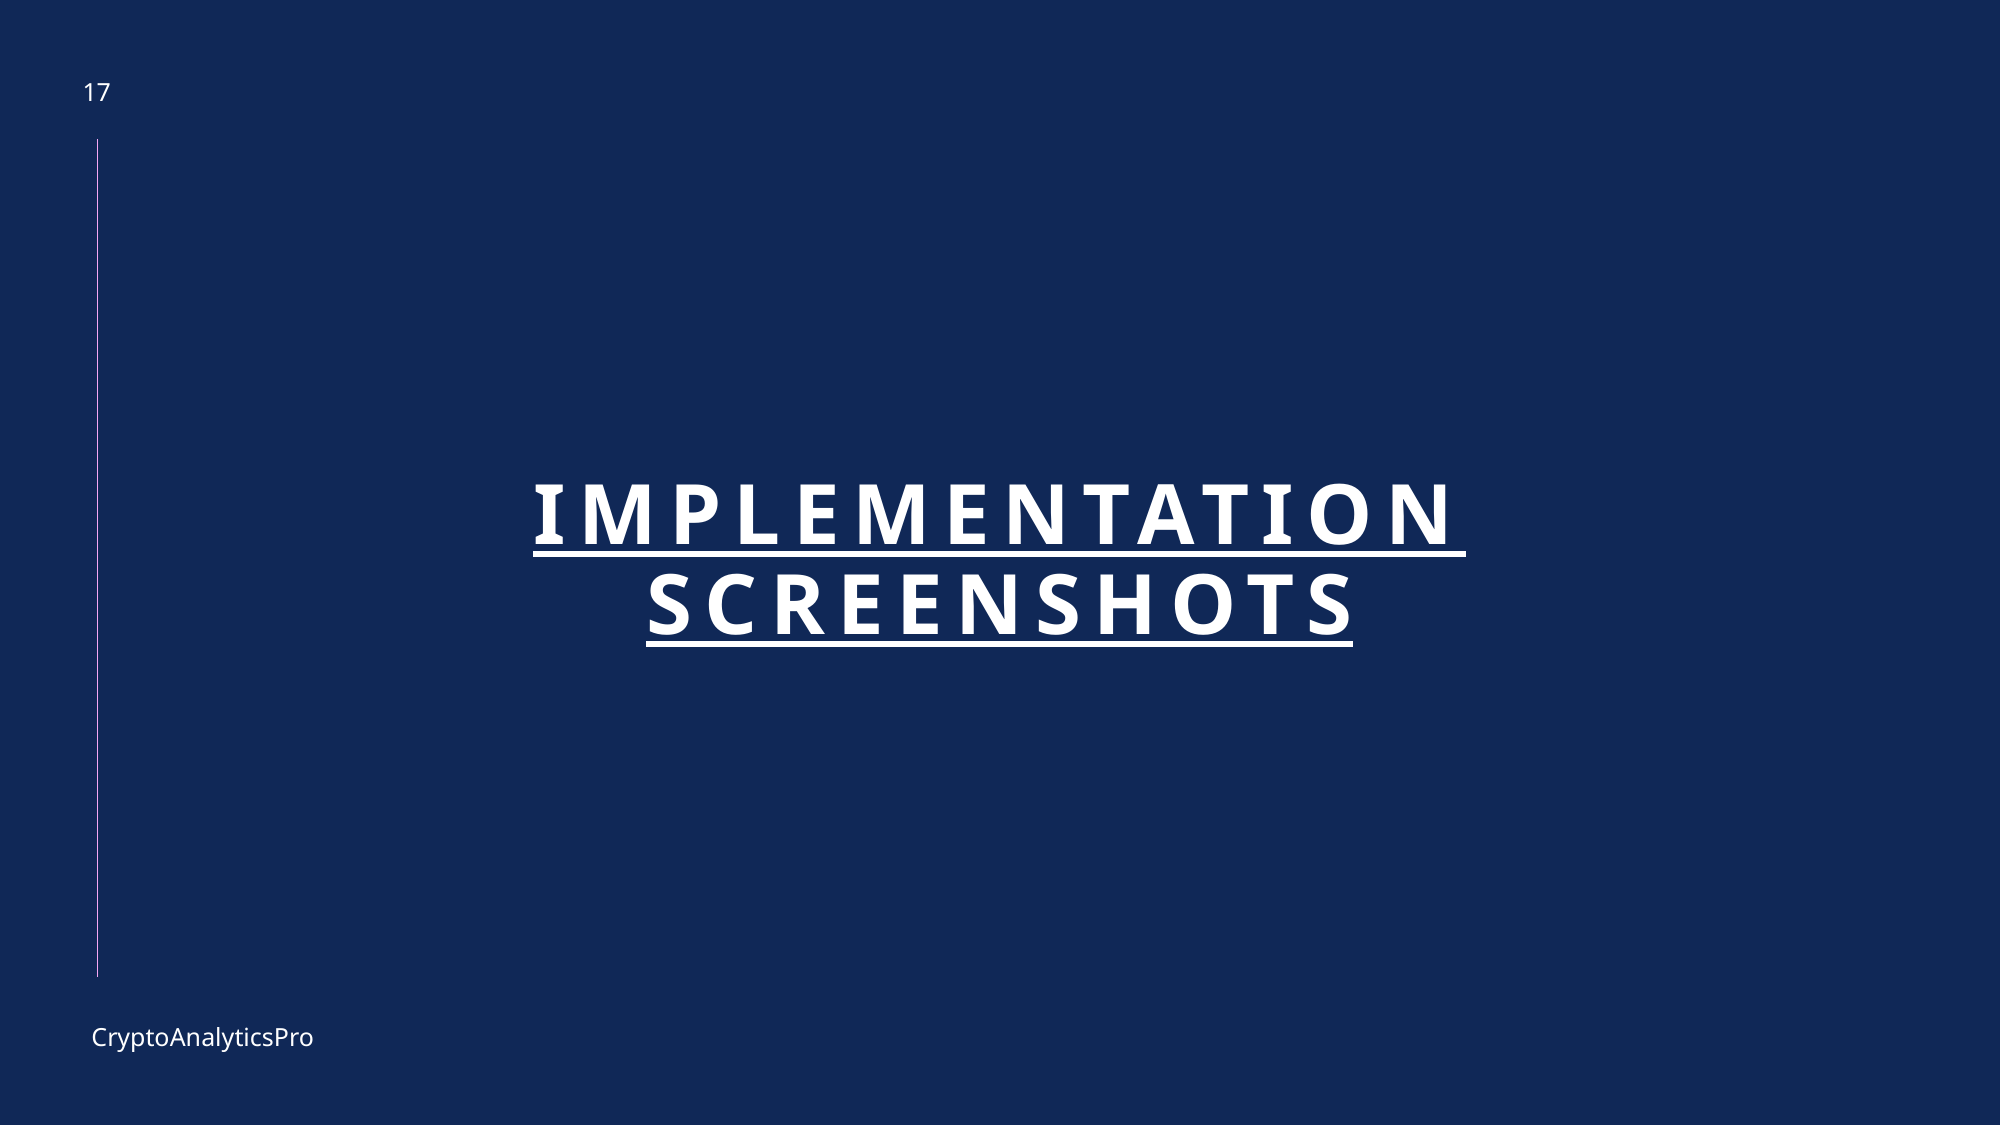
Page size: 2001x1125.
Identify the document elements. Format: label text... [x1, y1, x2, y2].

slide_number 17 [53, 67, 140, 119]
title Implementation Screenshots [332, 420, 1669, 705]
footer CryptoAnalyticsPro [76, 1015, 459, 1061]
